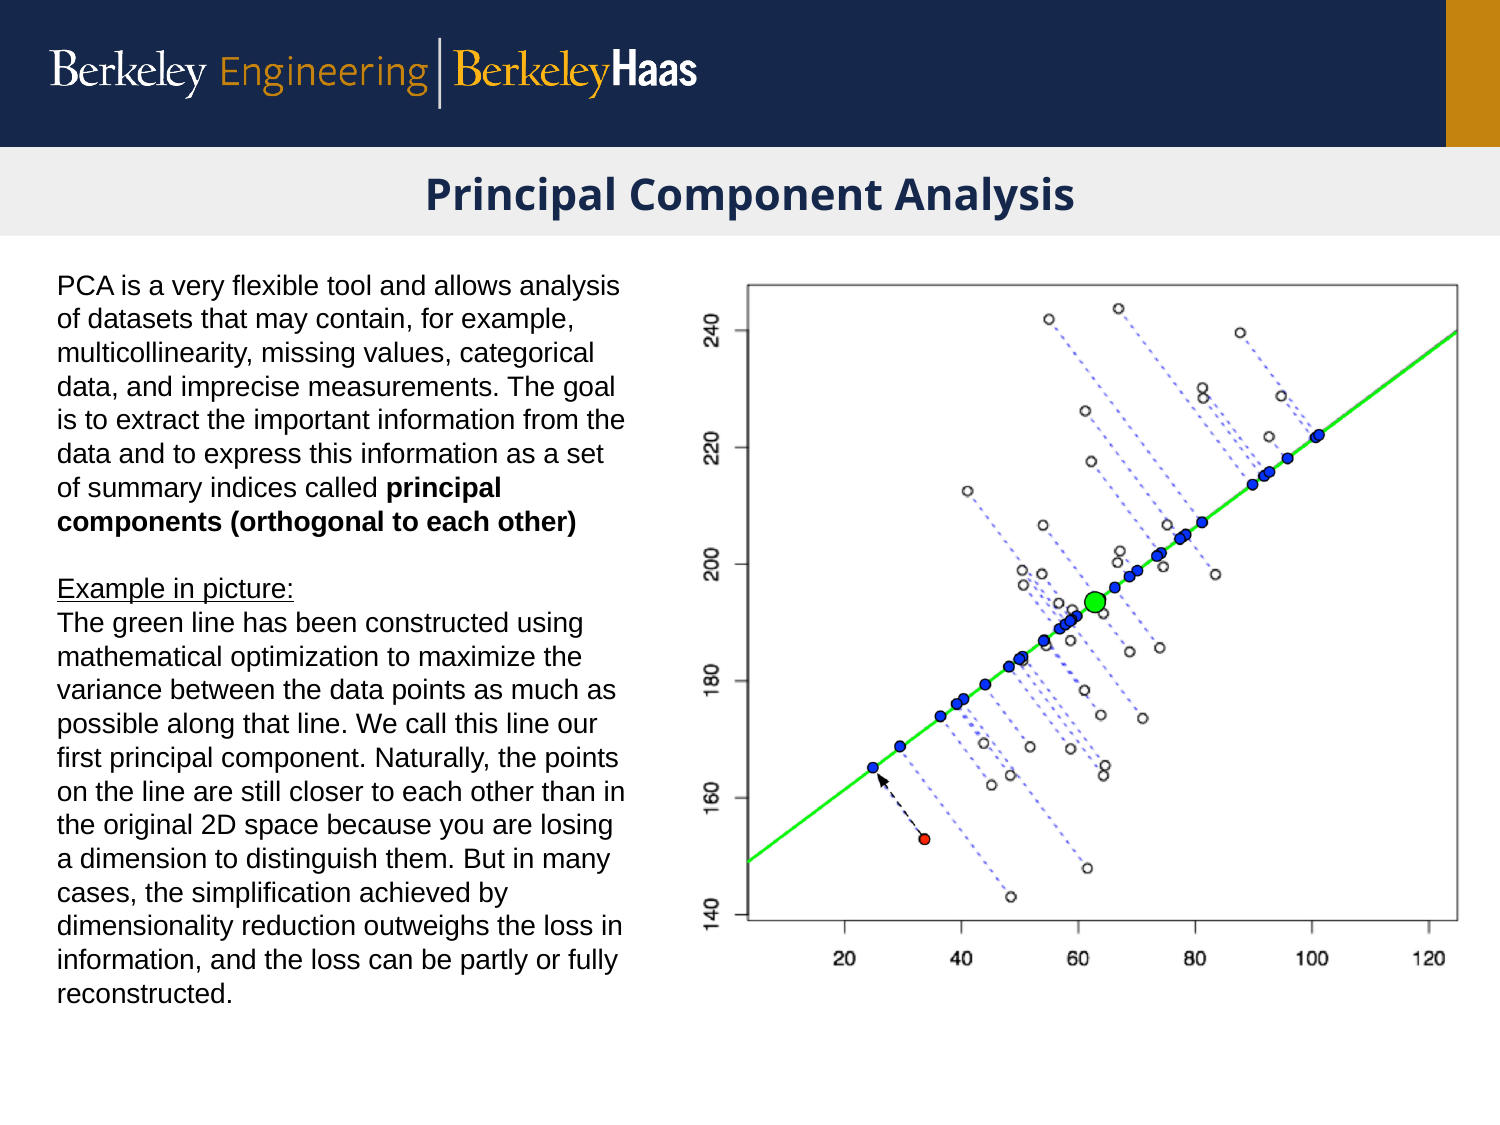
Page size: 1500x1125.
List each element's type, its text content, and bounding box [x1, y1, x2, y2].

picture [670, 260, 1476, 973]
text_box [0, 0, 1500, 236]
text_box PCA is a very flexible tool and allows analysis of datasets that may contain, for example, multicollinearity, missing values, categorical data, and imprecise measurements. The goal is to extract the important information from the data and to express this information as a set of summary indices called principal components (orthogonal to each other) Example in picture: The green line has been constructed using mathematical optimization to maximize the variance between the data points as much as possible along that line. We call this line our first principal component. Naturally, the points on the line are still closer to each other than in the original 2D space because you are losing a dimension to distinguish them. But in many cases, the simplification achieved by dimensionality reduction outweighs the loss in information, and the loss can be partly or fully reconstructed. [41, 252, 646, 1024]
